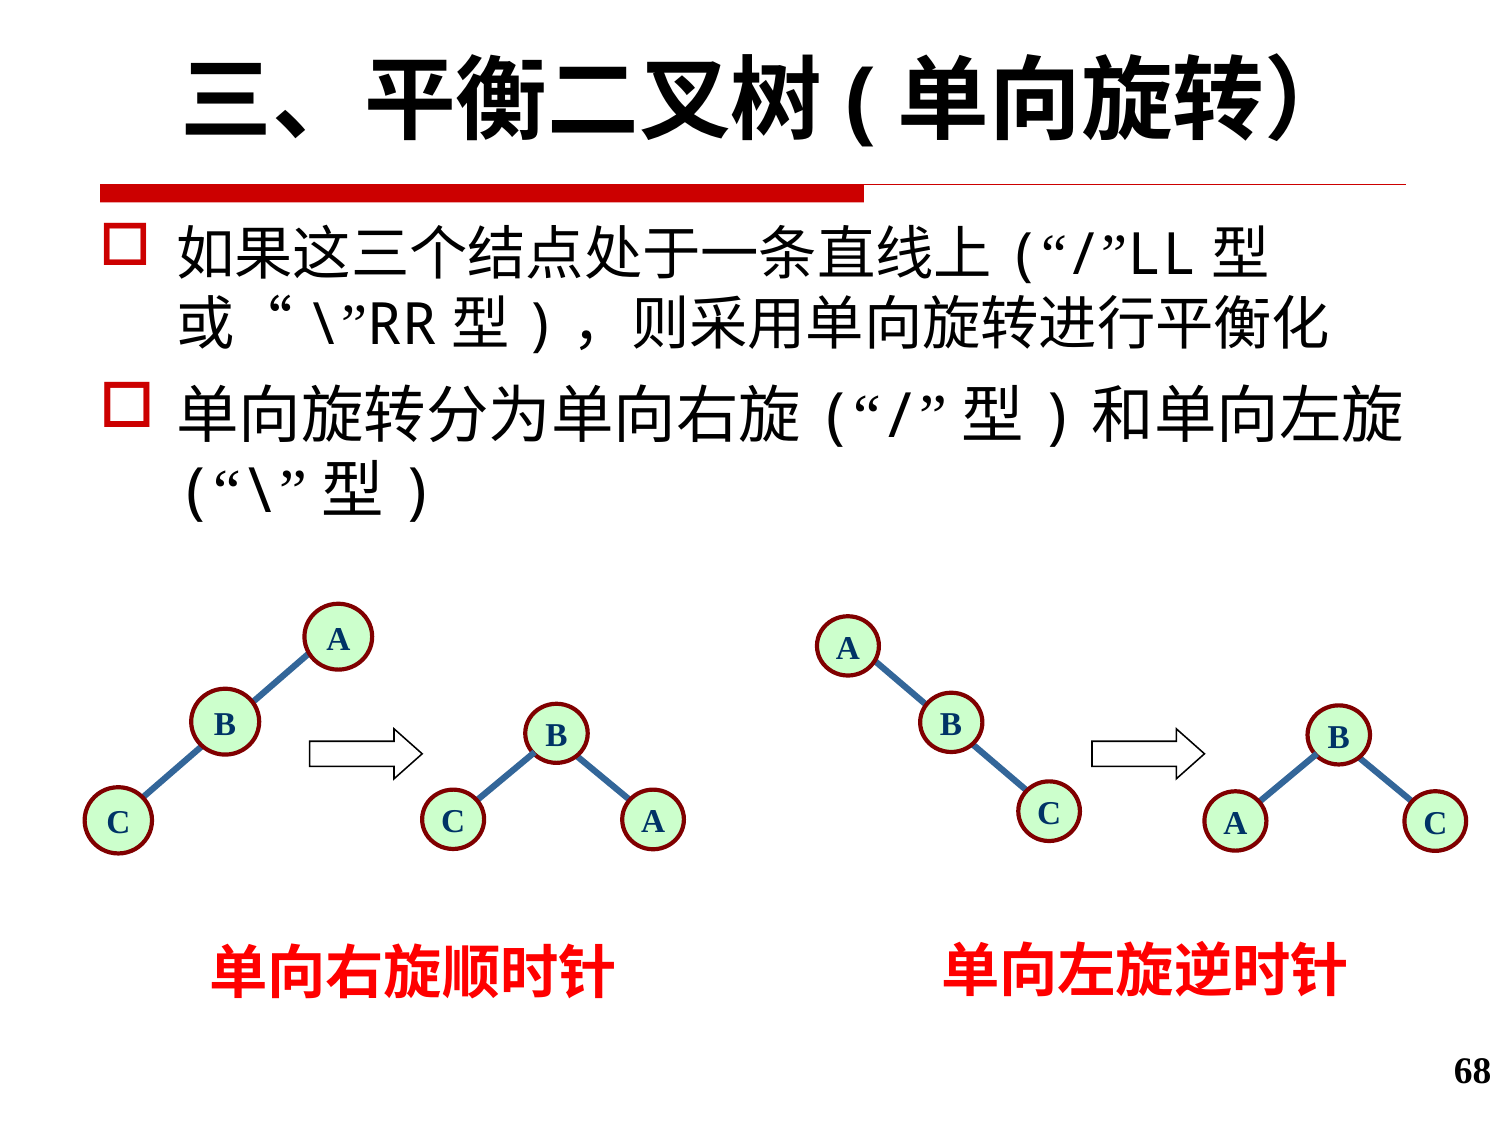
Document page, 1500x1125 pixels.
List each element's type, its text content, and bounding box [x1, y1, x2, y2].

text_box [1091, 728, 1199, 779]
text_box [84, 603, 373, 854]
text_box 单向右旋顺时针 [187, 927, 639, 1013]
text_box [421, 703, 685, 850]
text_box 68 [1405, 1038, 1500, 1099]
text_box [376, 728, 416, 779]
text_box 三、平衡二叉树(单向旋转） [75, 33, 1463, 158]
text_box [816, 615, 1081, 842]
list 如果这三个结点处于一条直线上(“/”LL型或“\”RR型)，则采用单向旋转进行平衡化 单向旋转分为单向右旋(“/”型)和单向左旋(“\”型) [84, 208, 1500, 540]
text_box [1204, 705, 1467, 852]
text_box 单向左旋逆时针 [920, 925, 1370, 1011]
